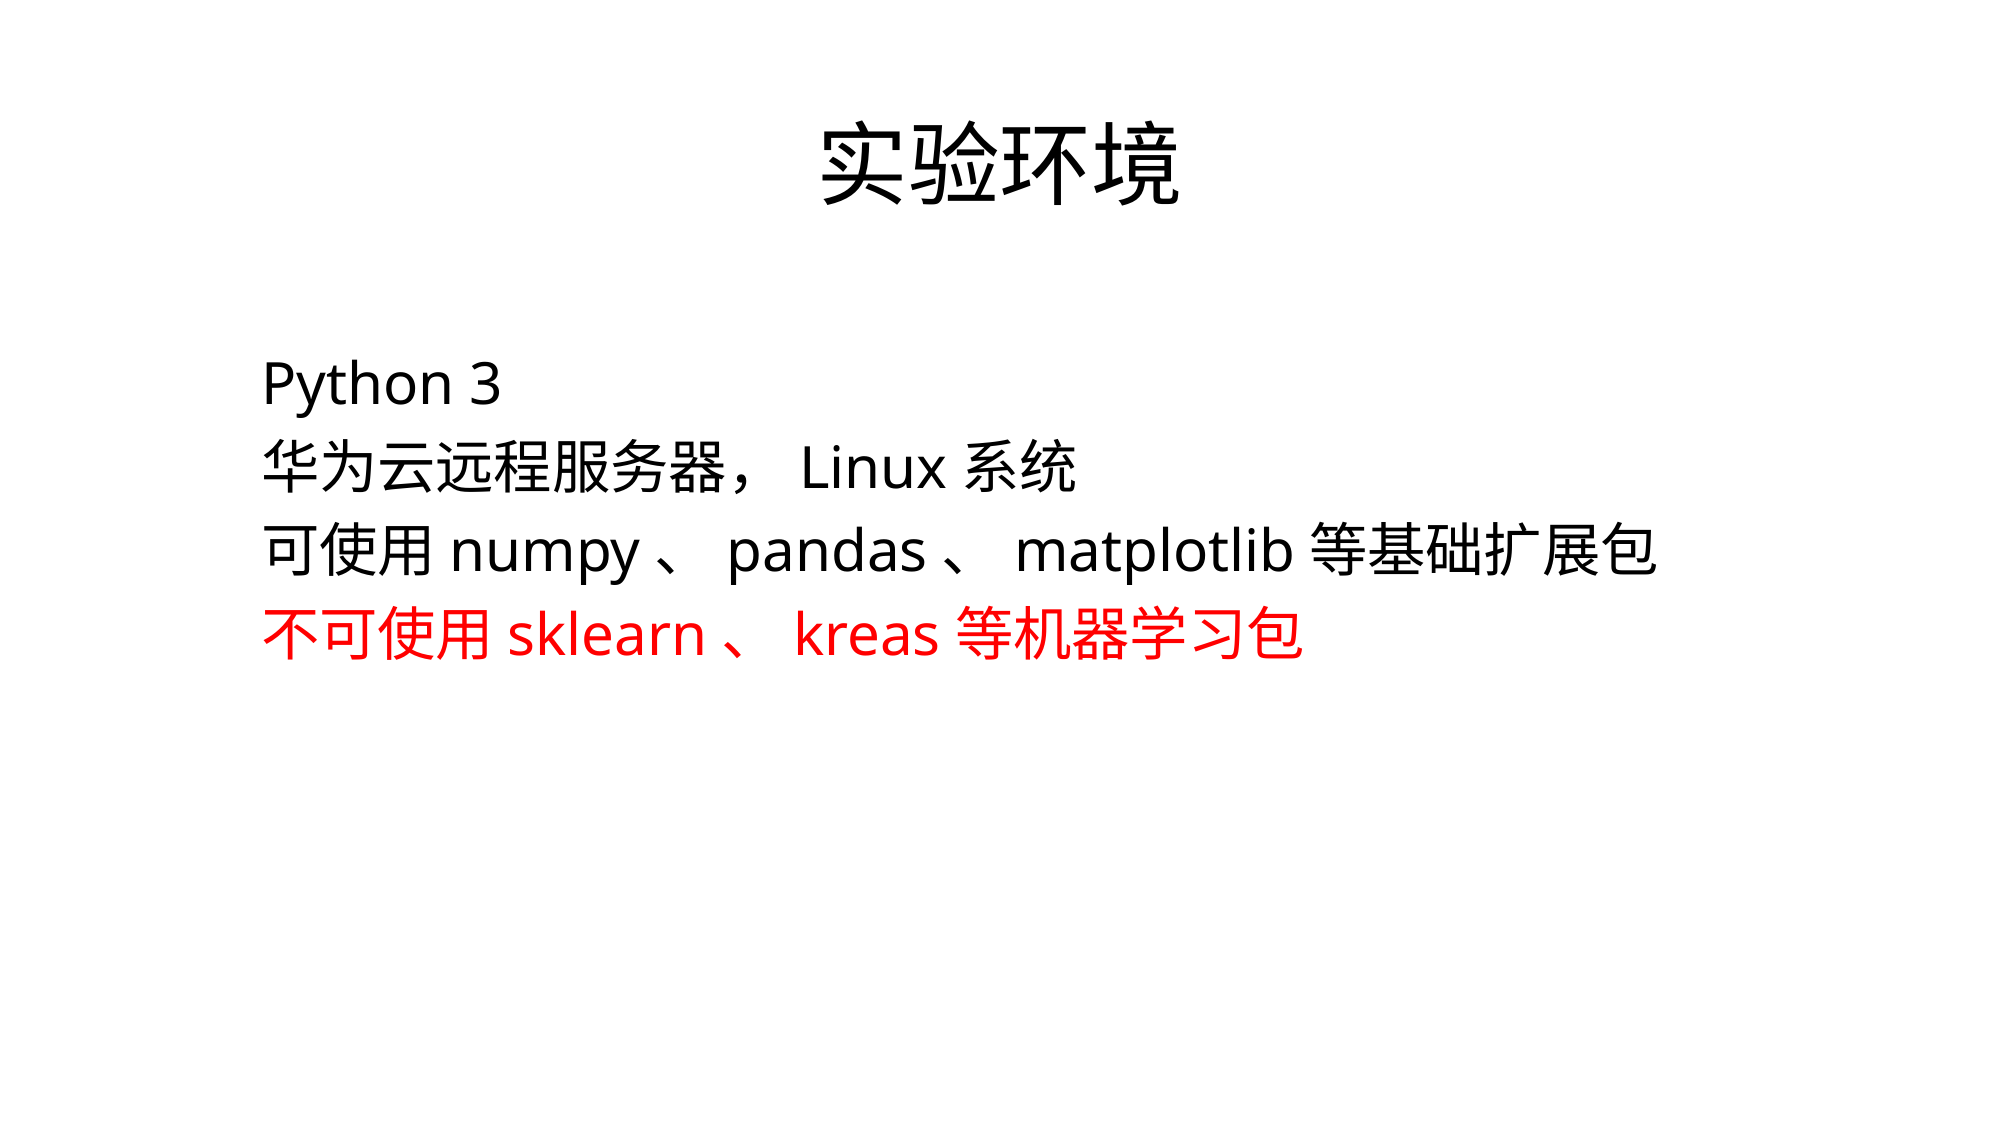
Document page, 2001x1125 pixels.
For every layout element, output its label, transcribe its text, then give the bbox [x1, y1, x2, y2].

title 实验环境 [137, 59, 1863, 278]
list Python 3 华为云远程服务器，Linux系统 可使用numpy、pandas、matplotlib等基础扩展包 不可使用sklearn、kreas等机器学习包 [245, 346, 1713, 876]
